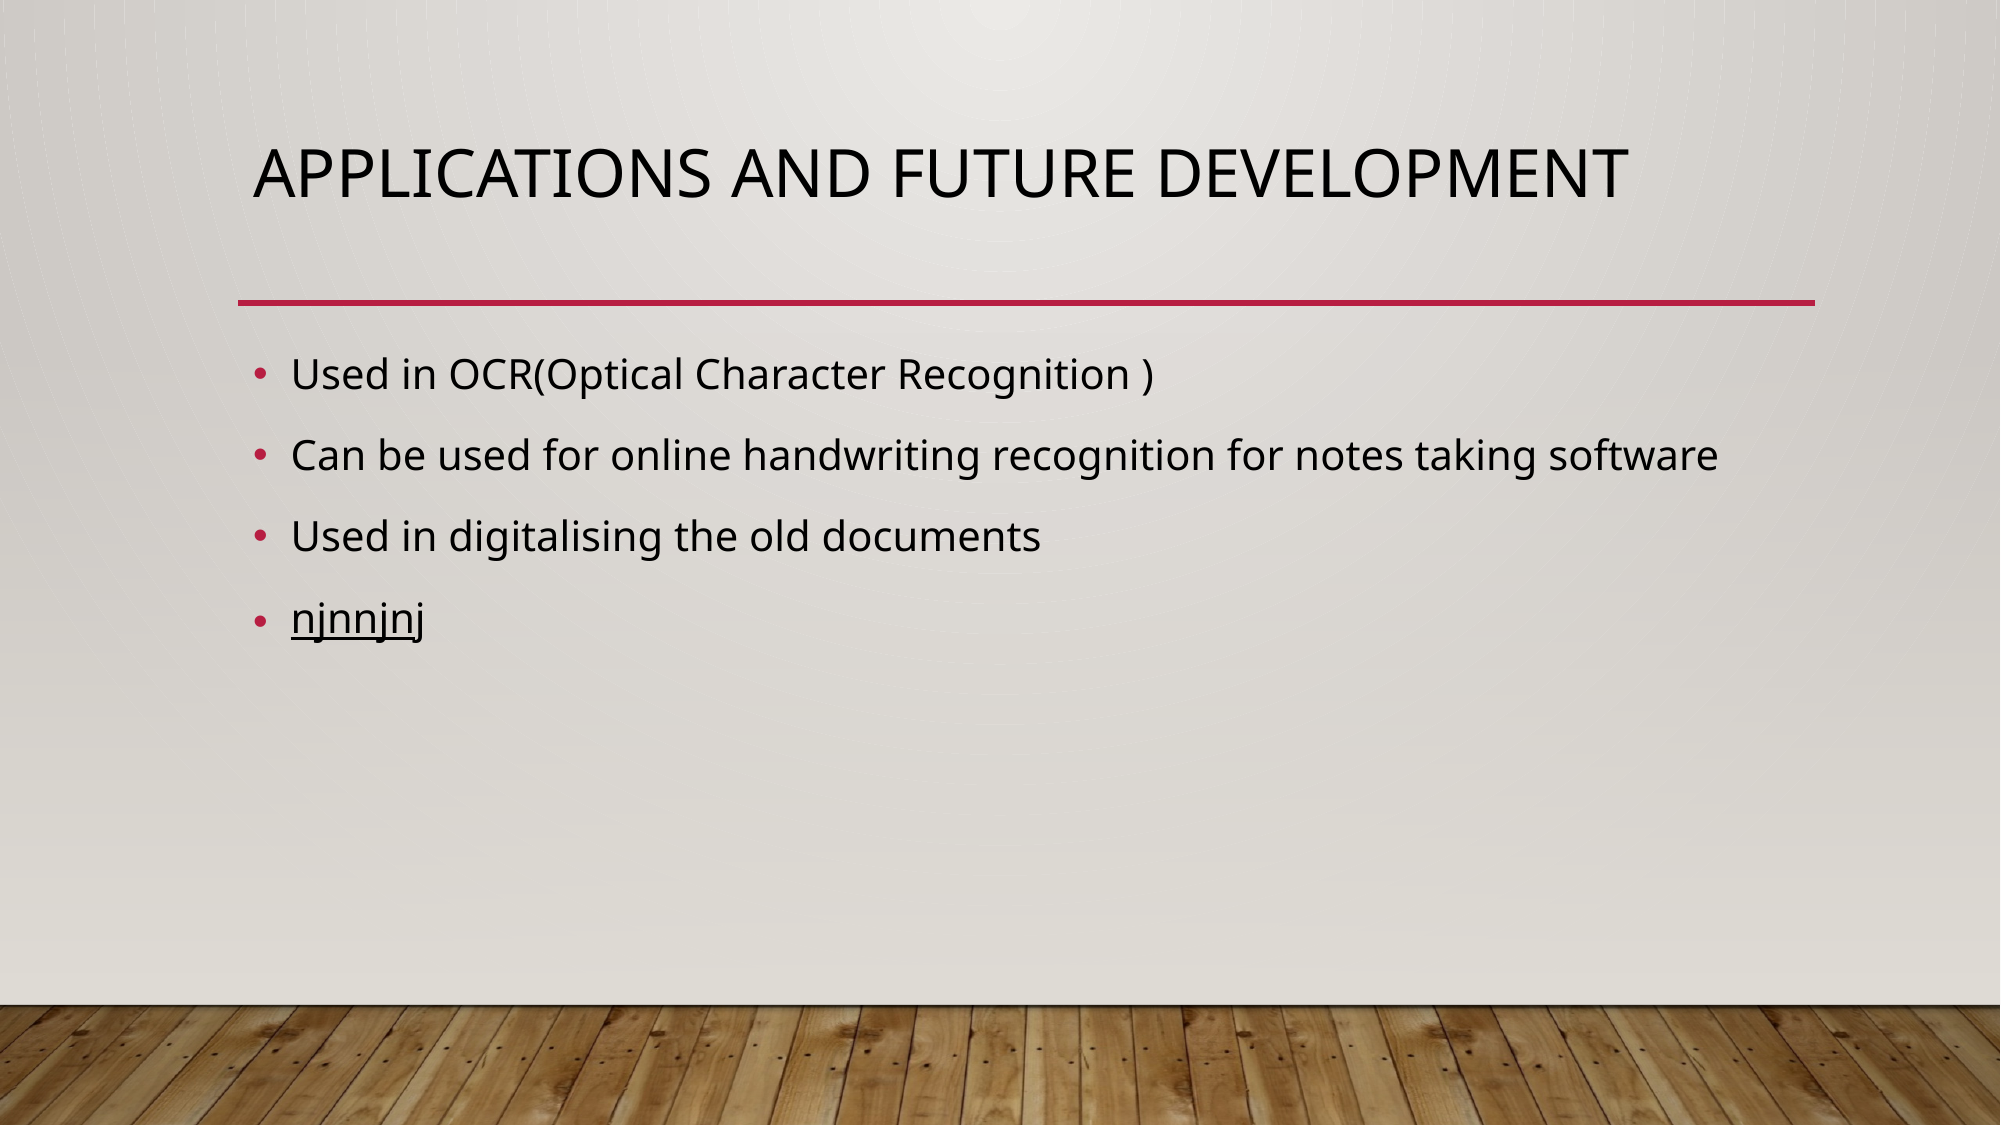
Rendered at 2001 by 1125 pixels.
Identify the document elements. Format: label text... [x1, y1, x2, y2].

list Used in OCR(Optical Character Recognition ) Can be used for online handwriting recognition for notes taking software Used in digitalising the old documents njnnjnj [238, 330, 1814, 897]
picture [0, 1005, 2000, 1125]
title Applications and future development [238, 131, 1814, 305]
